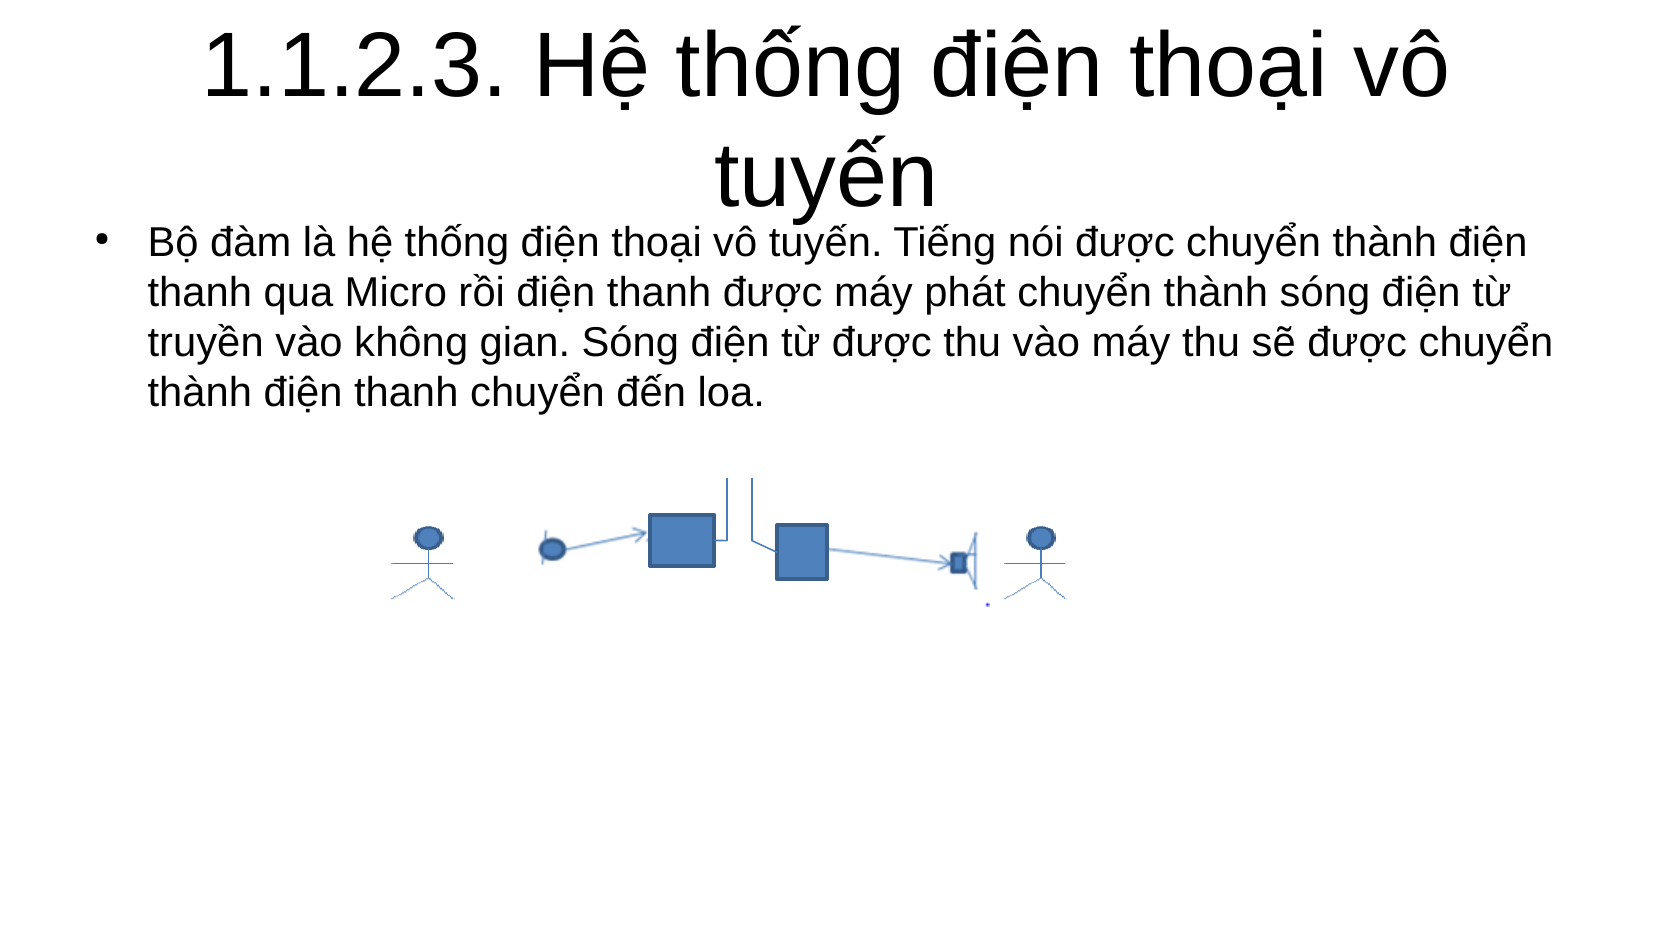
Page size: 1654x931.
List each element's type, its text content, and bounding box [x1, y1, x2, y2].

text_box [648, 513, 716, 568]
title 1.1.2.3. Hệ thống điện thoại vô tuyến [82, 37, 1571, 193]
picture [817, 514, 1095, 624]
picture [376, 514, 482, 624]
picture [526, 514, 651, 580]
list Bộ đàm là hệ thống điện thoại vô tuyến. Tiếng nói được chuyển thành điện thanh qua Micro rồi điện thanh được máy phát chuyển thành sóng điện từ truyền vào không gian. Sóng điện từ được thu vào máy thu sẽ được chuyển thành điện thanh chuyển đến loa. [76, 215, 1565, 755]
text_box [775, 523, 818, 581]
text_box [751, 540, 778, 553]
